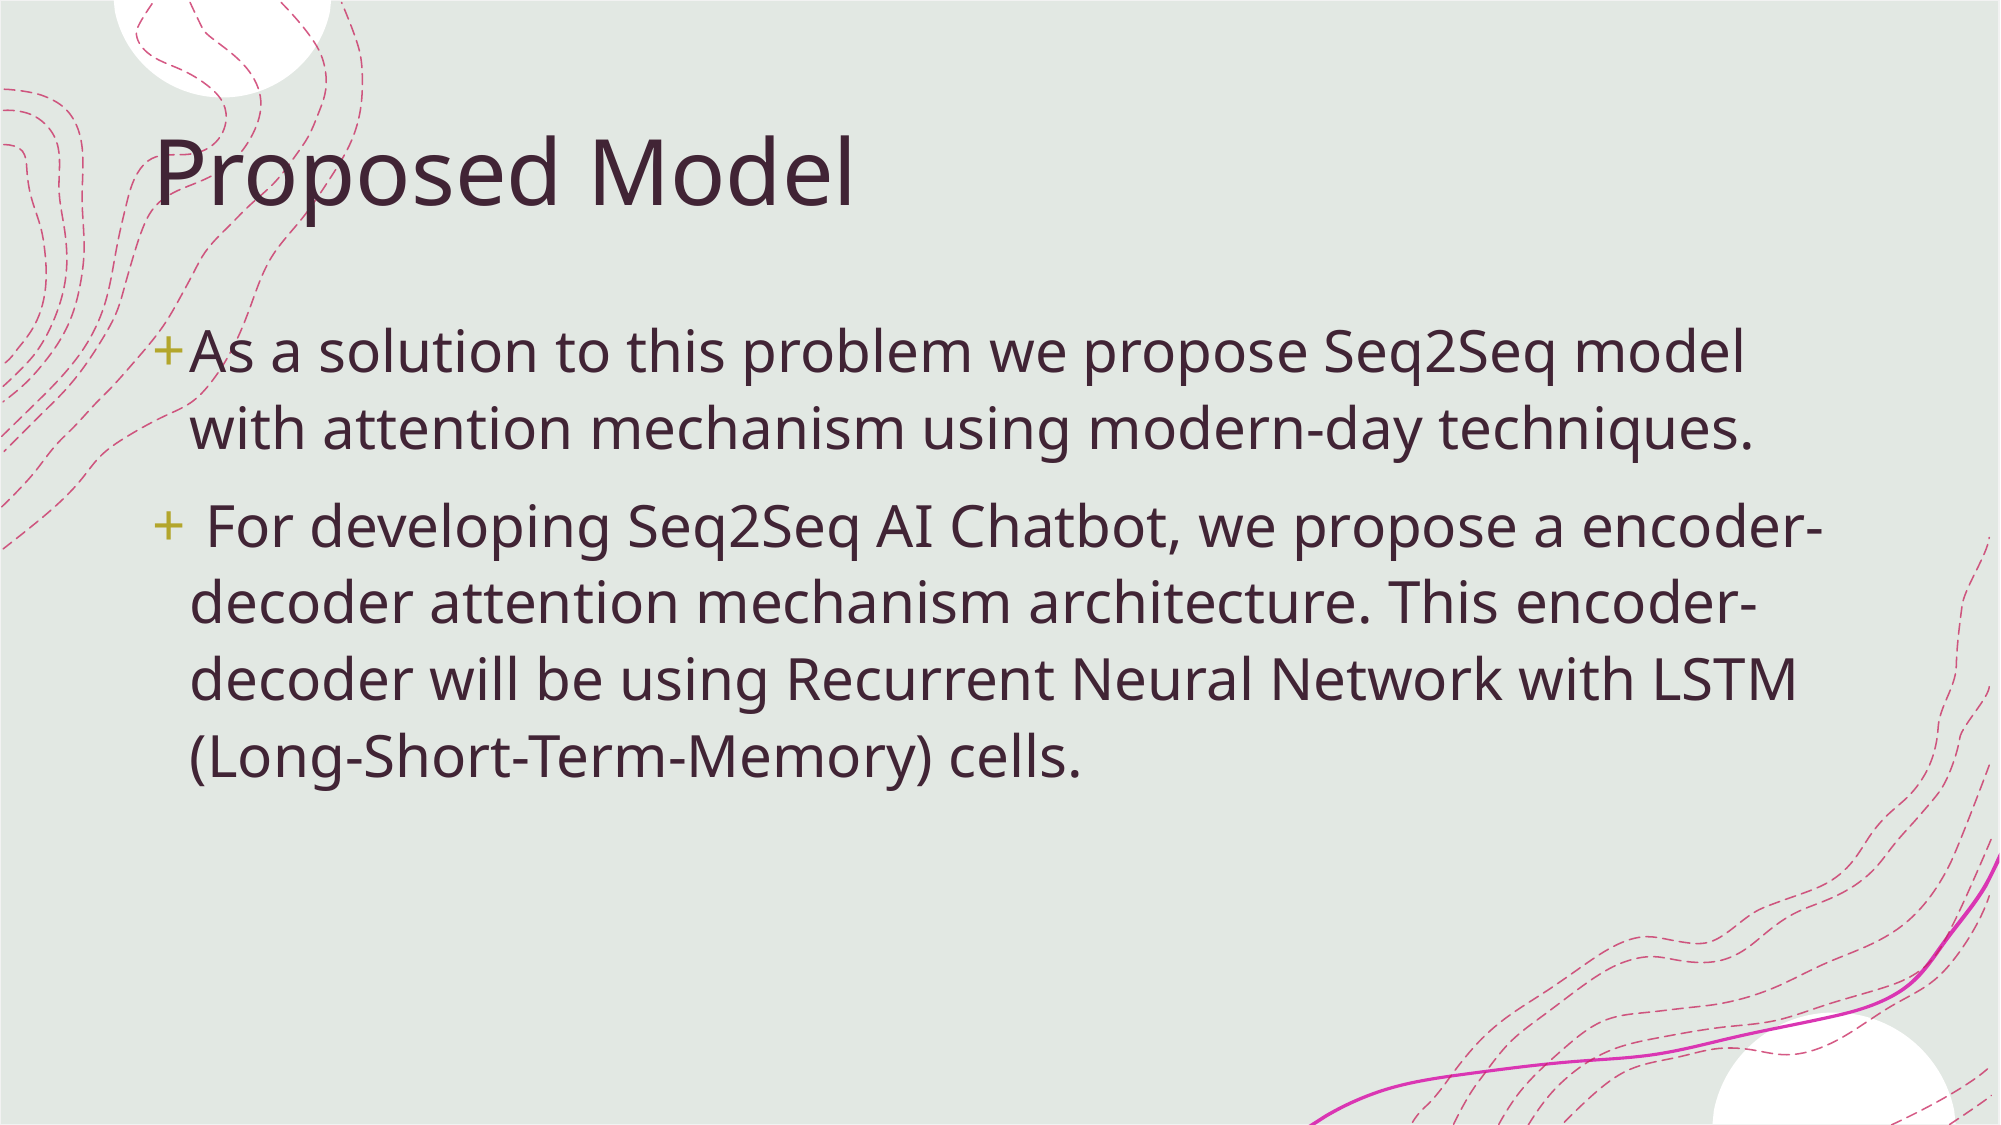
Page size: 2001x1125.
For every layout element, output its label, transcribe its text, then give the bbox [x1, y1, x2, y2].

list As a solution to this problem we propose Seq2Seq model with attention mechanism using modern-day techniques. For developing Seq2Seq AI Chatbot, we propose a encoder-decoder attention mechanism architecture. This encoder-decoder will be using Recurrent Neural Network with LSTM (Long-Short-Term-Memory) cells. [137, 299, 1863, 1014]
title Proposed Model [137, 59, 1863, 278]
